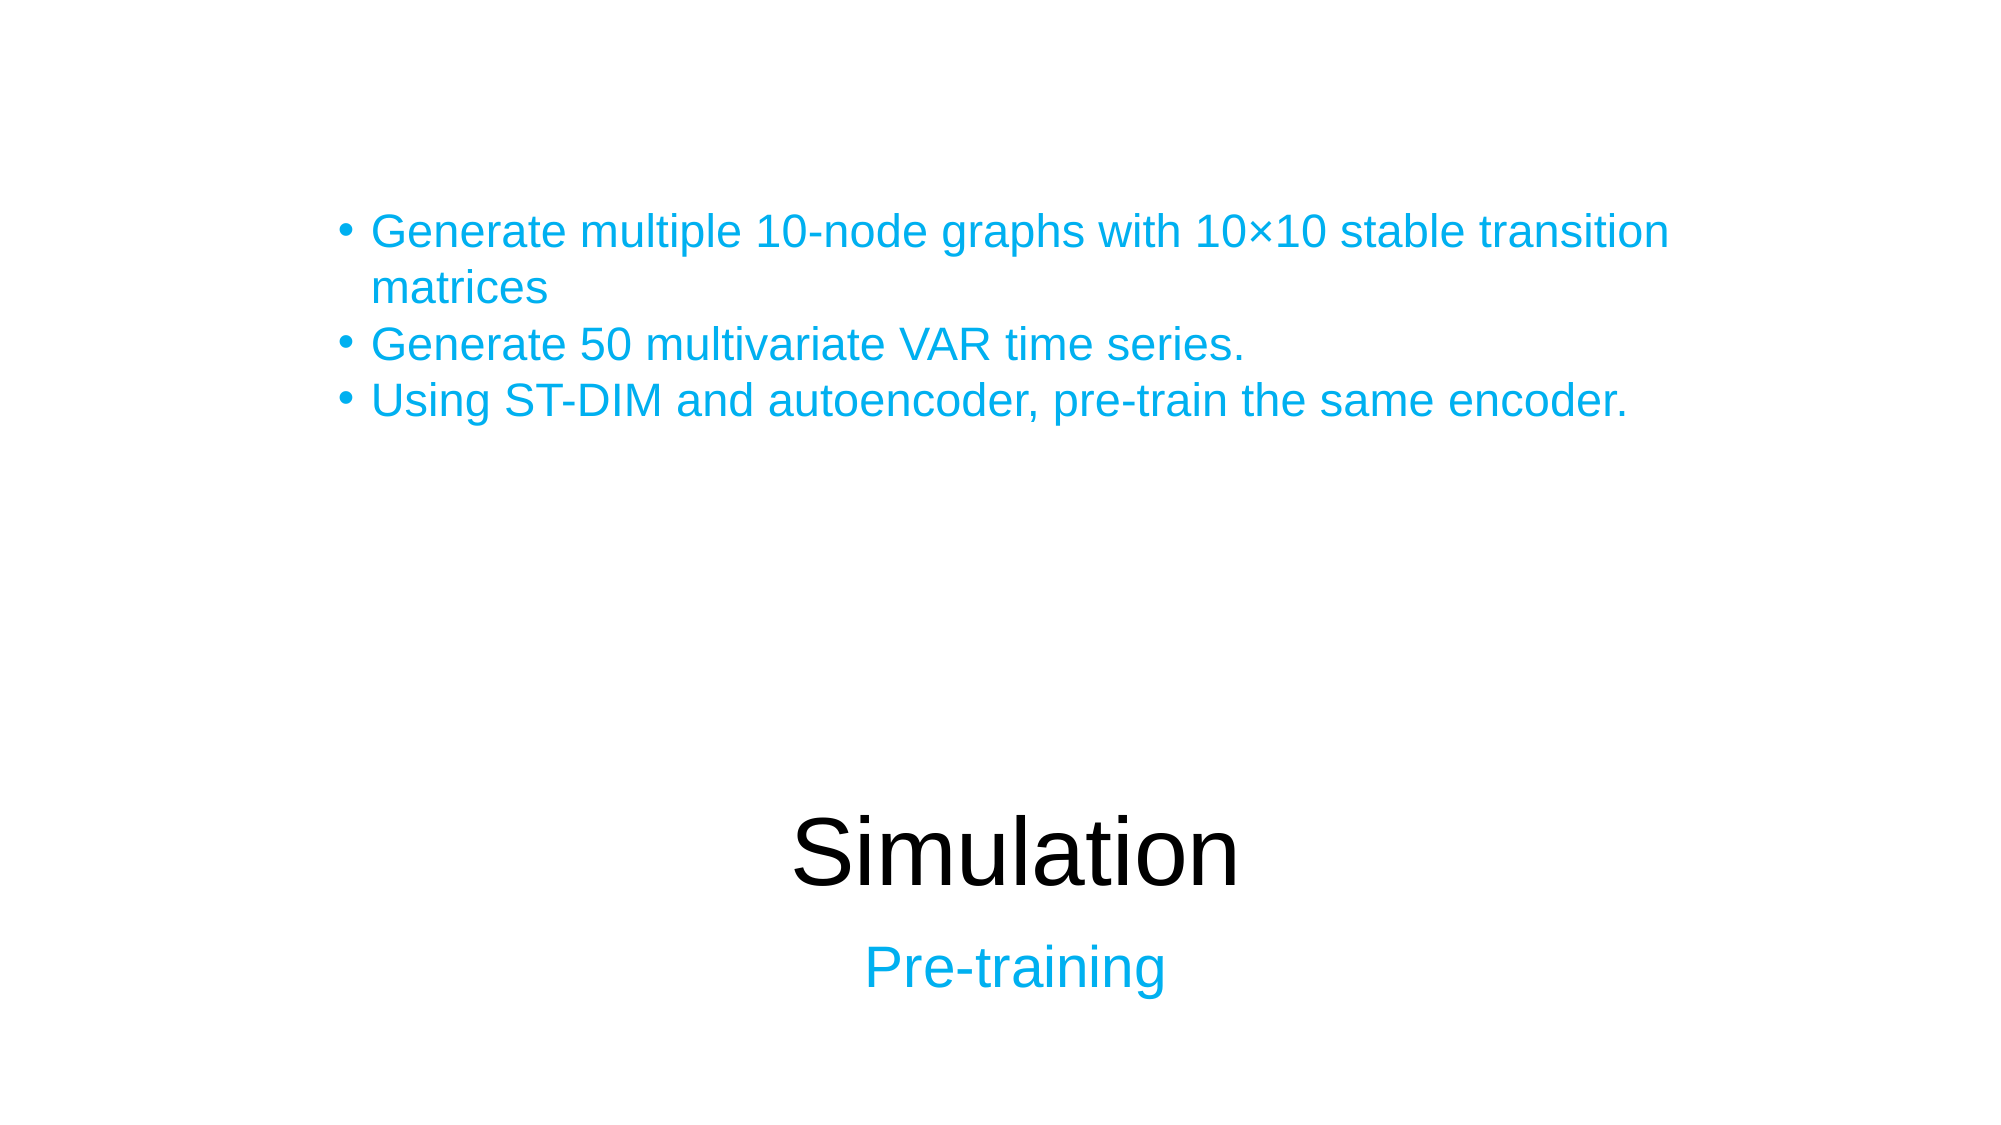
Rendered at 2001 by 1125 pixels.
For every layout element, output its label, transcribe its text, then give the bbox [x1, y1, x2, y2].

text_box Generate multiple 10-node graphs with 10×10 stable transition matrices Generate 50 multivariate VAR time series. Using ST-DIM and autoencoder, pre-train the same encoder. [323, 193, 1704, 490]
text_box Simulation Pre-training [551, 803, 1481, 1007]
